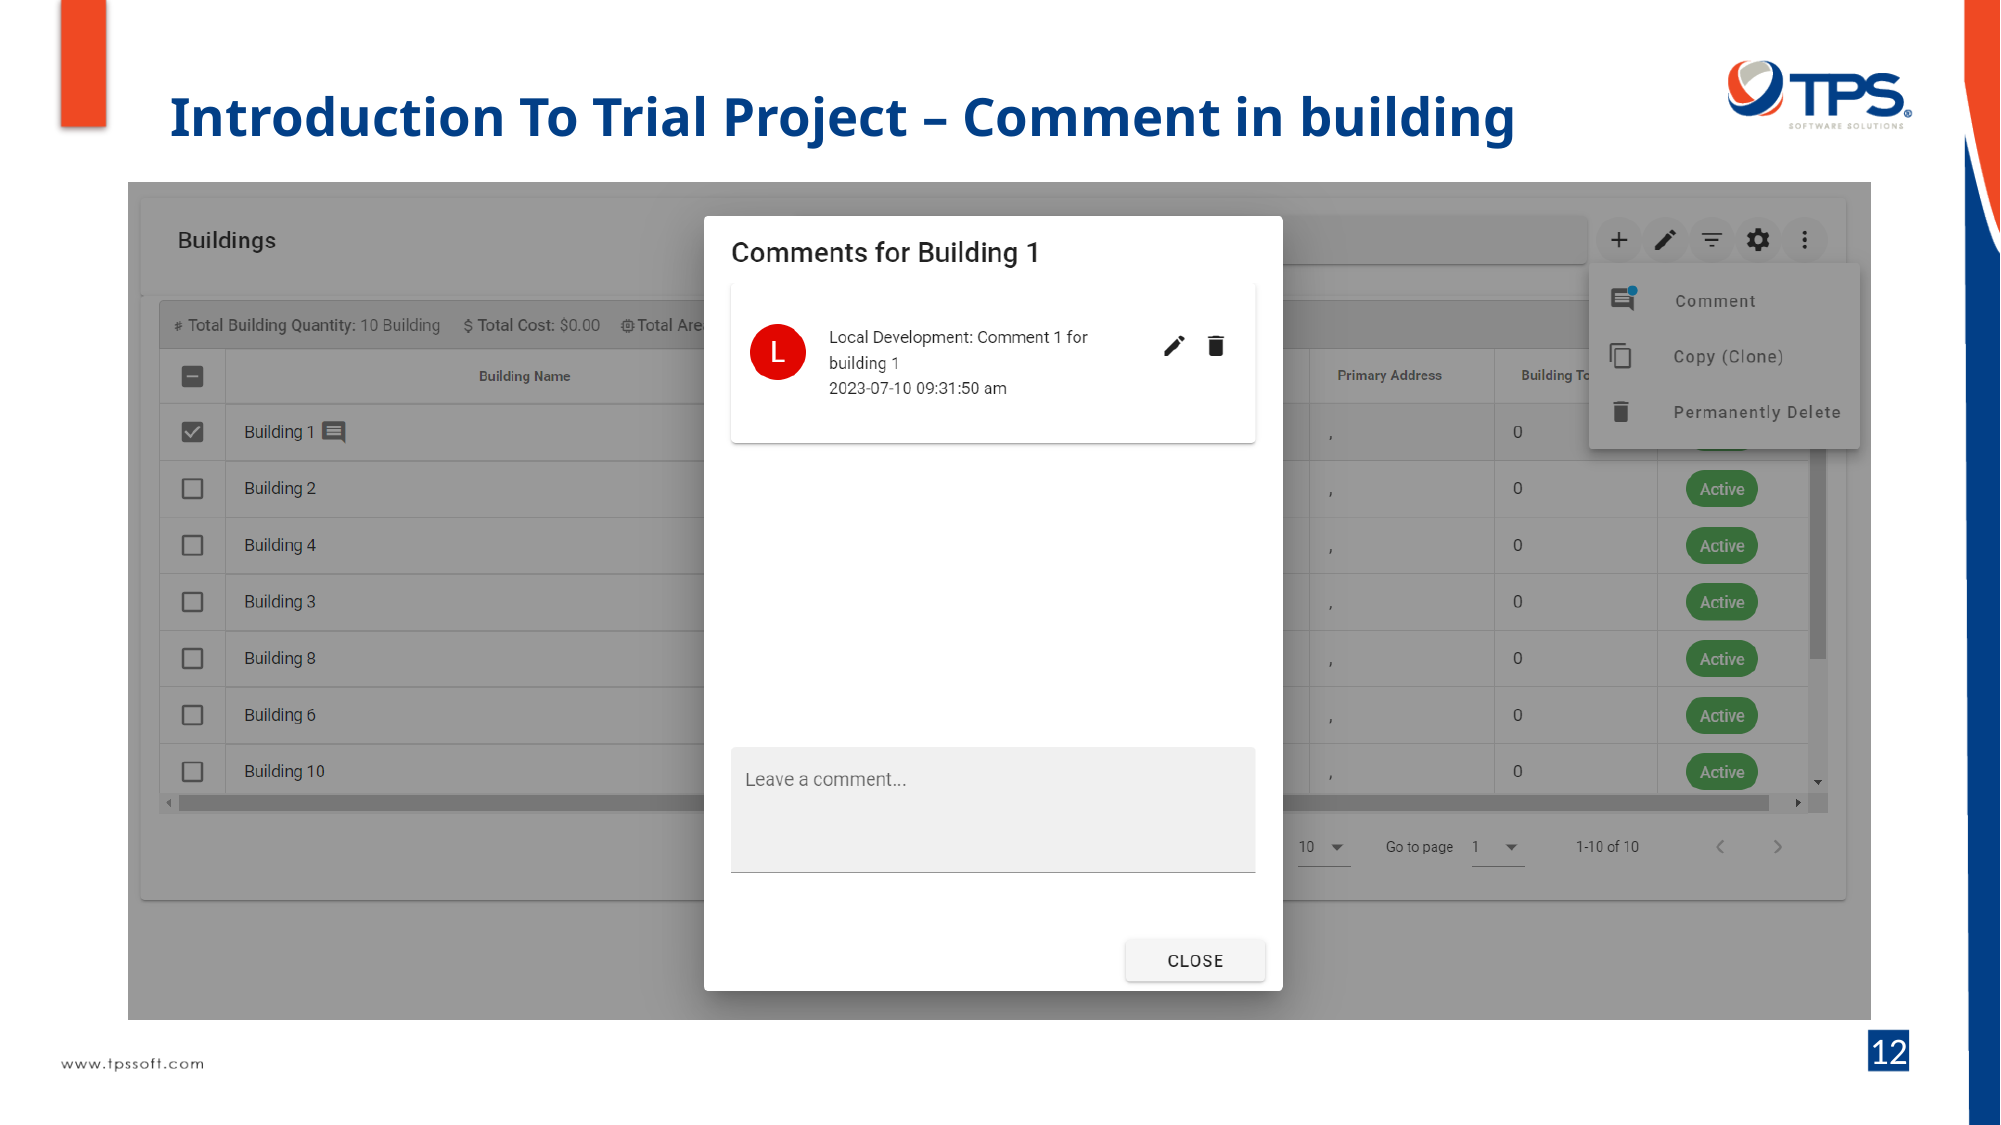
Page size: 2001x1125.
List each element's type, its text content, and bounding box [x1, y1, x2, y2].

picture [0, 0, 2000, 1125]
text_box 12 [1846, 1019, 1923, 1080]
title Introduction To Trial Project – Comment in building [155, 65, 1881, 173]
